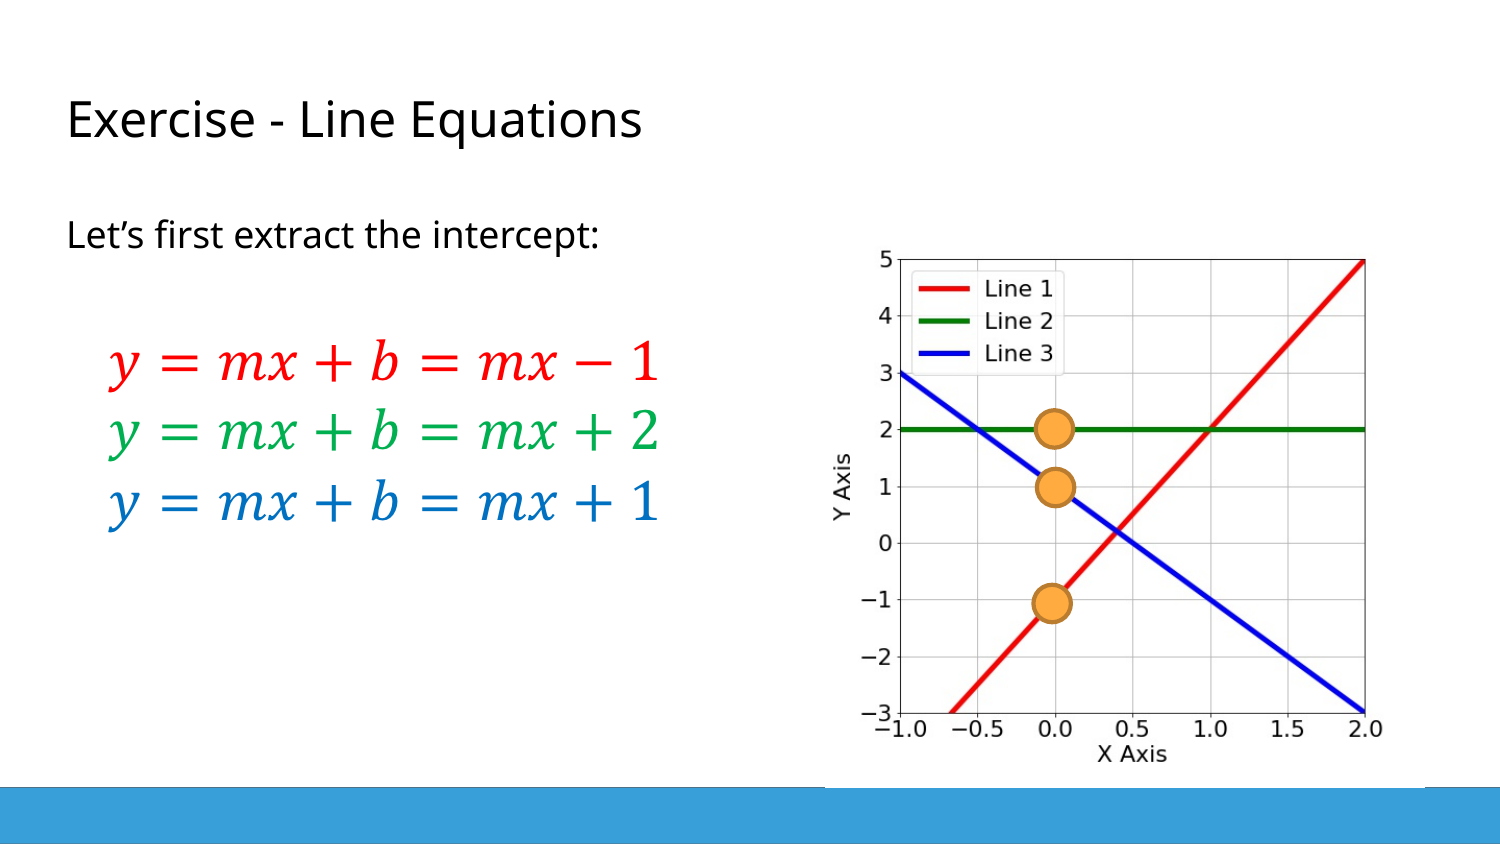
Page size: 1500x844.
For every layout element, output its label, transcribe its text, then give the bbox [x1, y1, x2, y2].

title Exercise - Line Equations [51, 72, 1449, 167]
list Let’s first extract the intercept: [51, 189, 750, 750]
picture [824, 187, 1426, 788]
text_box [85, 322, 682, 606]
